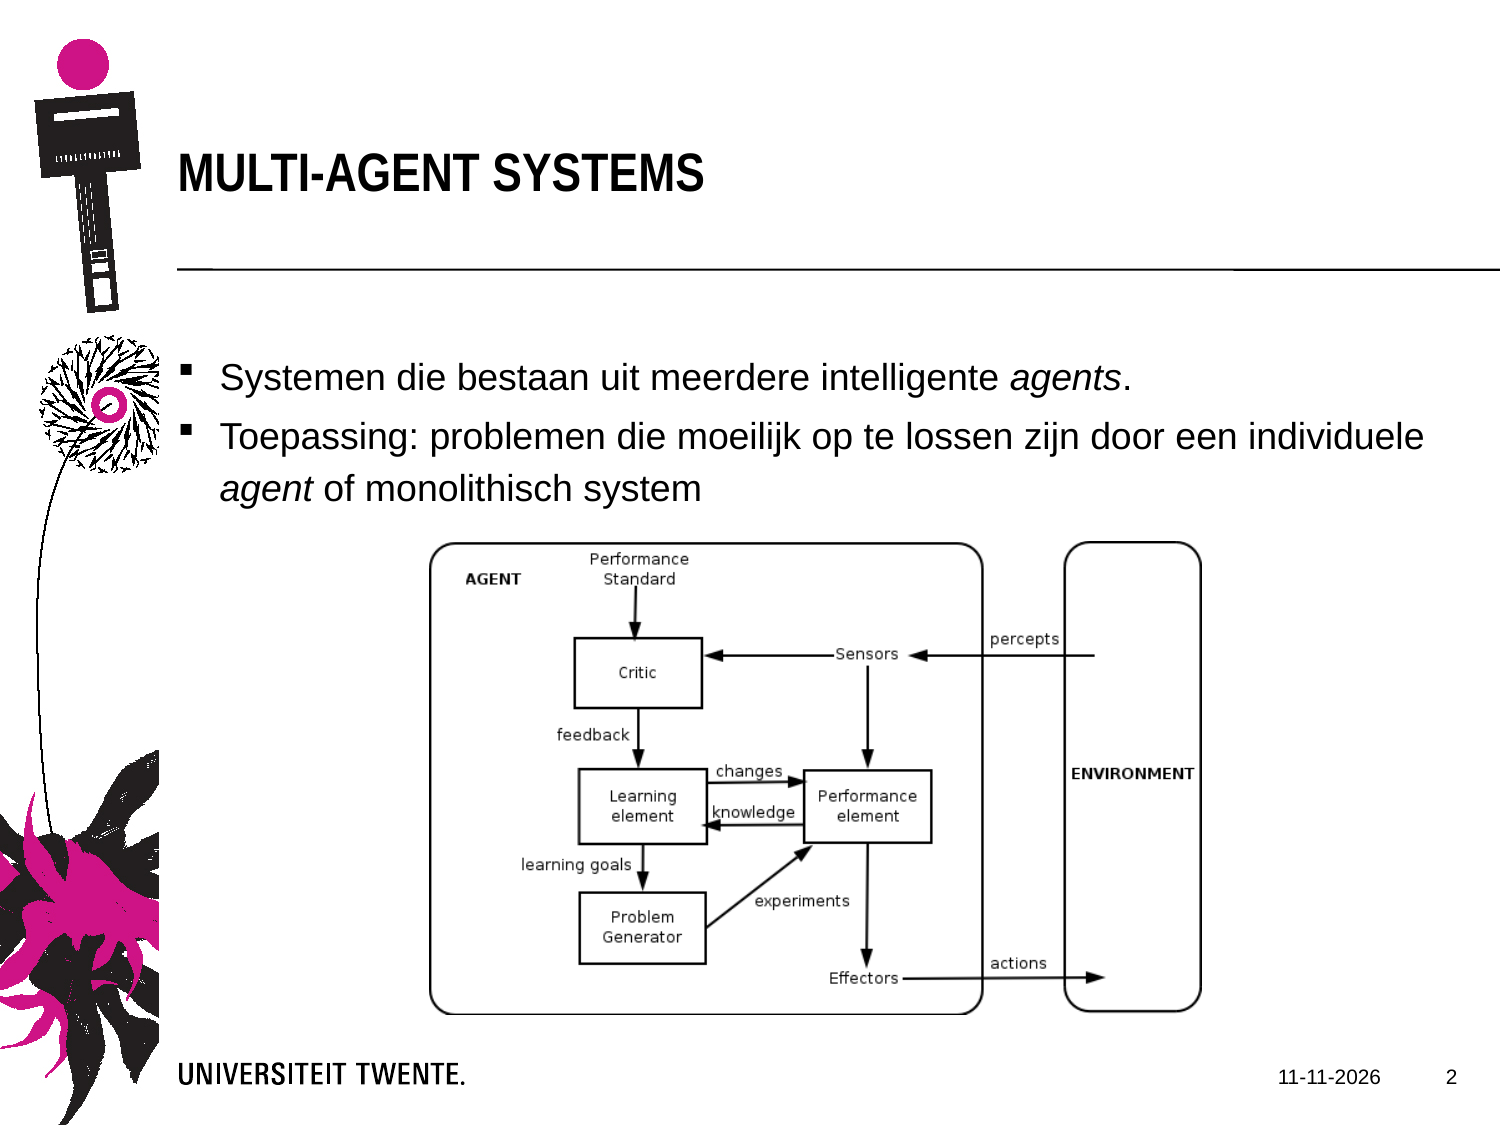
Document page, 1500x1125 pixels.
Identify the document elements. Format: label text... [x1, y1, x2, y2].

picture [429, 541, 1202, 1015]
list Multi-agent systems [177, 81, 1454, 203]
list Systemen die bestaan uit meerdere intelligente agents. Toepassing: problemen die moeilijk op te lossen zijn door een individuele agent of monolithisch system [177, 337, 1458, 923]
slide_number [1241, 1049, 1395, 1125]
slide_number 2 [1395, 1049, 1458, 1125]
picture [0, 0, 159, 1125]
